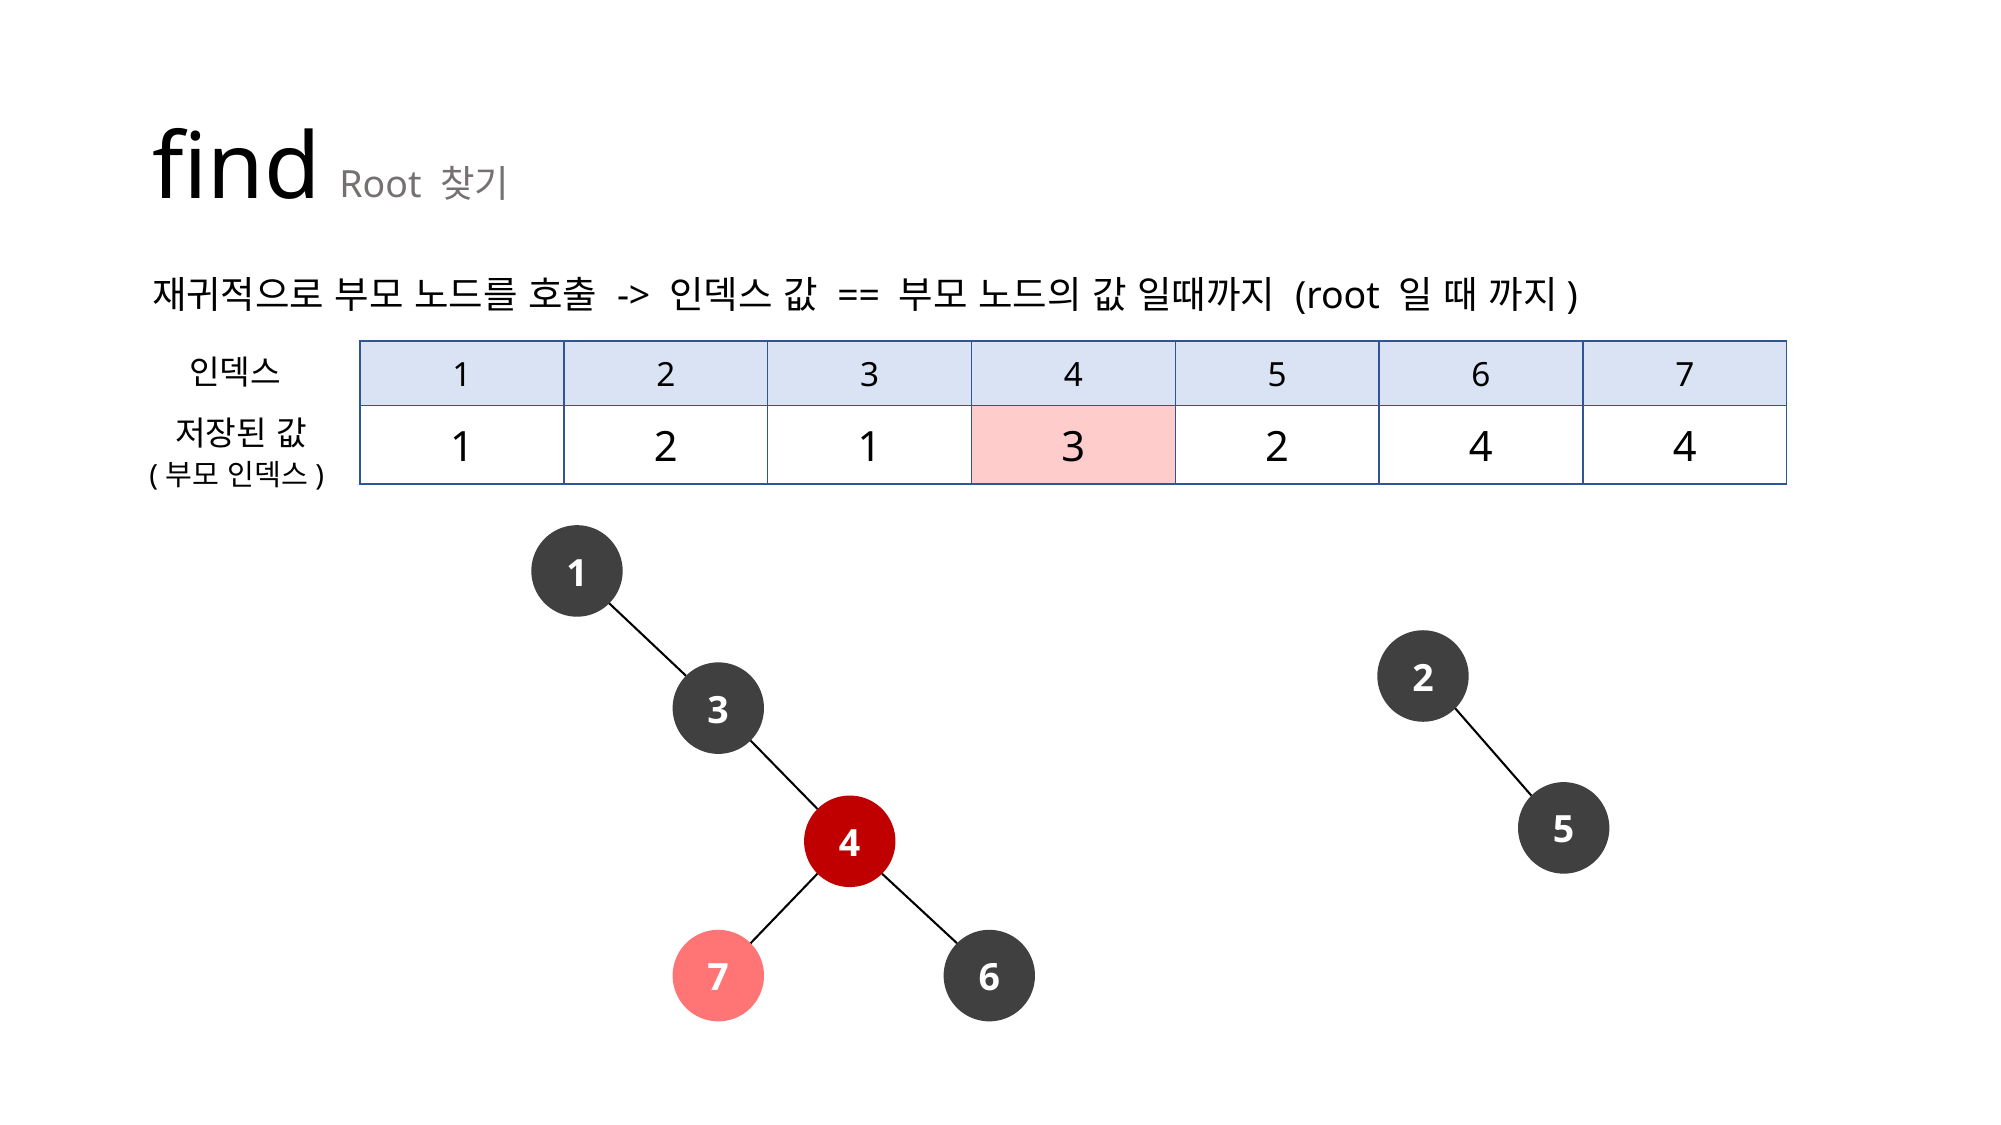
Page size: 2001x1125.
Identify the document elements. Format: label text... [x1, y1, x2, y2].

text_box 인덱스 [143, 344, 327, 399]
table_cell 1 [361, 406, 563, 483]
text_box Root 찾기 [324, 153, 882, 213]
table_header 6 [1380, 342, 1582, 405]
table_cell 2 [565, 406, 767, 483]
title find [137, 59, 1863, 278]
table_cell 2 [1176, 406, 1378, 483]
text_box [1455, 708, 1532, 796]
text_box 저장된 값 (부모 인덱스) [122, 404, 361, 500]
table_cell 1 [768, 406, 971, 483]
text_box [609, 603, 687, 676]
text_box 6 [942, 928, 1037, 1023]
text_box 2 [1376, 629, 1470, 723]
text_box 1 [530, 524, 624, 618]
table_header 4 [972, 342, 1175, 405]
table_header 2 [565, 342, 767, 405]
table_cell 4 [1584, 406, 1786, 483]
table_header 7 [1584, 342, 1786, 405]
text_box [882, 873, 958, 944]
table_cell 4 [1380, 406, 1582, 483]
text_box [750, 740, 818, 809]
table_header 5 [1176, 342, 1378, 405]
text_box 4 [803, 794, 897, 889]
text_box 5 [1516, 781, 1611, 875]
text_box 재귀적으로 부모 노드를 호출 -> 인덱스 값 == 부모 노드의 값 일때까지 (root 일 때 까지) [137, 263, 1737, 324]
text_box 7 [671, 928, 766, 1023]
table_cell 3 [972, 406, 1175, 483]
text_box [750, 873, 818, 944]
table_header 3 [768, 342, 971, 405]
text_box 3 [671, 661, 766, 755]
table_header 1 [361, 342, 563, 405]
